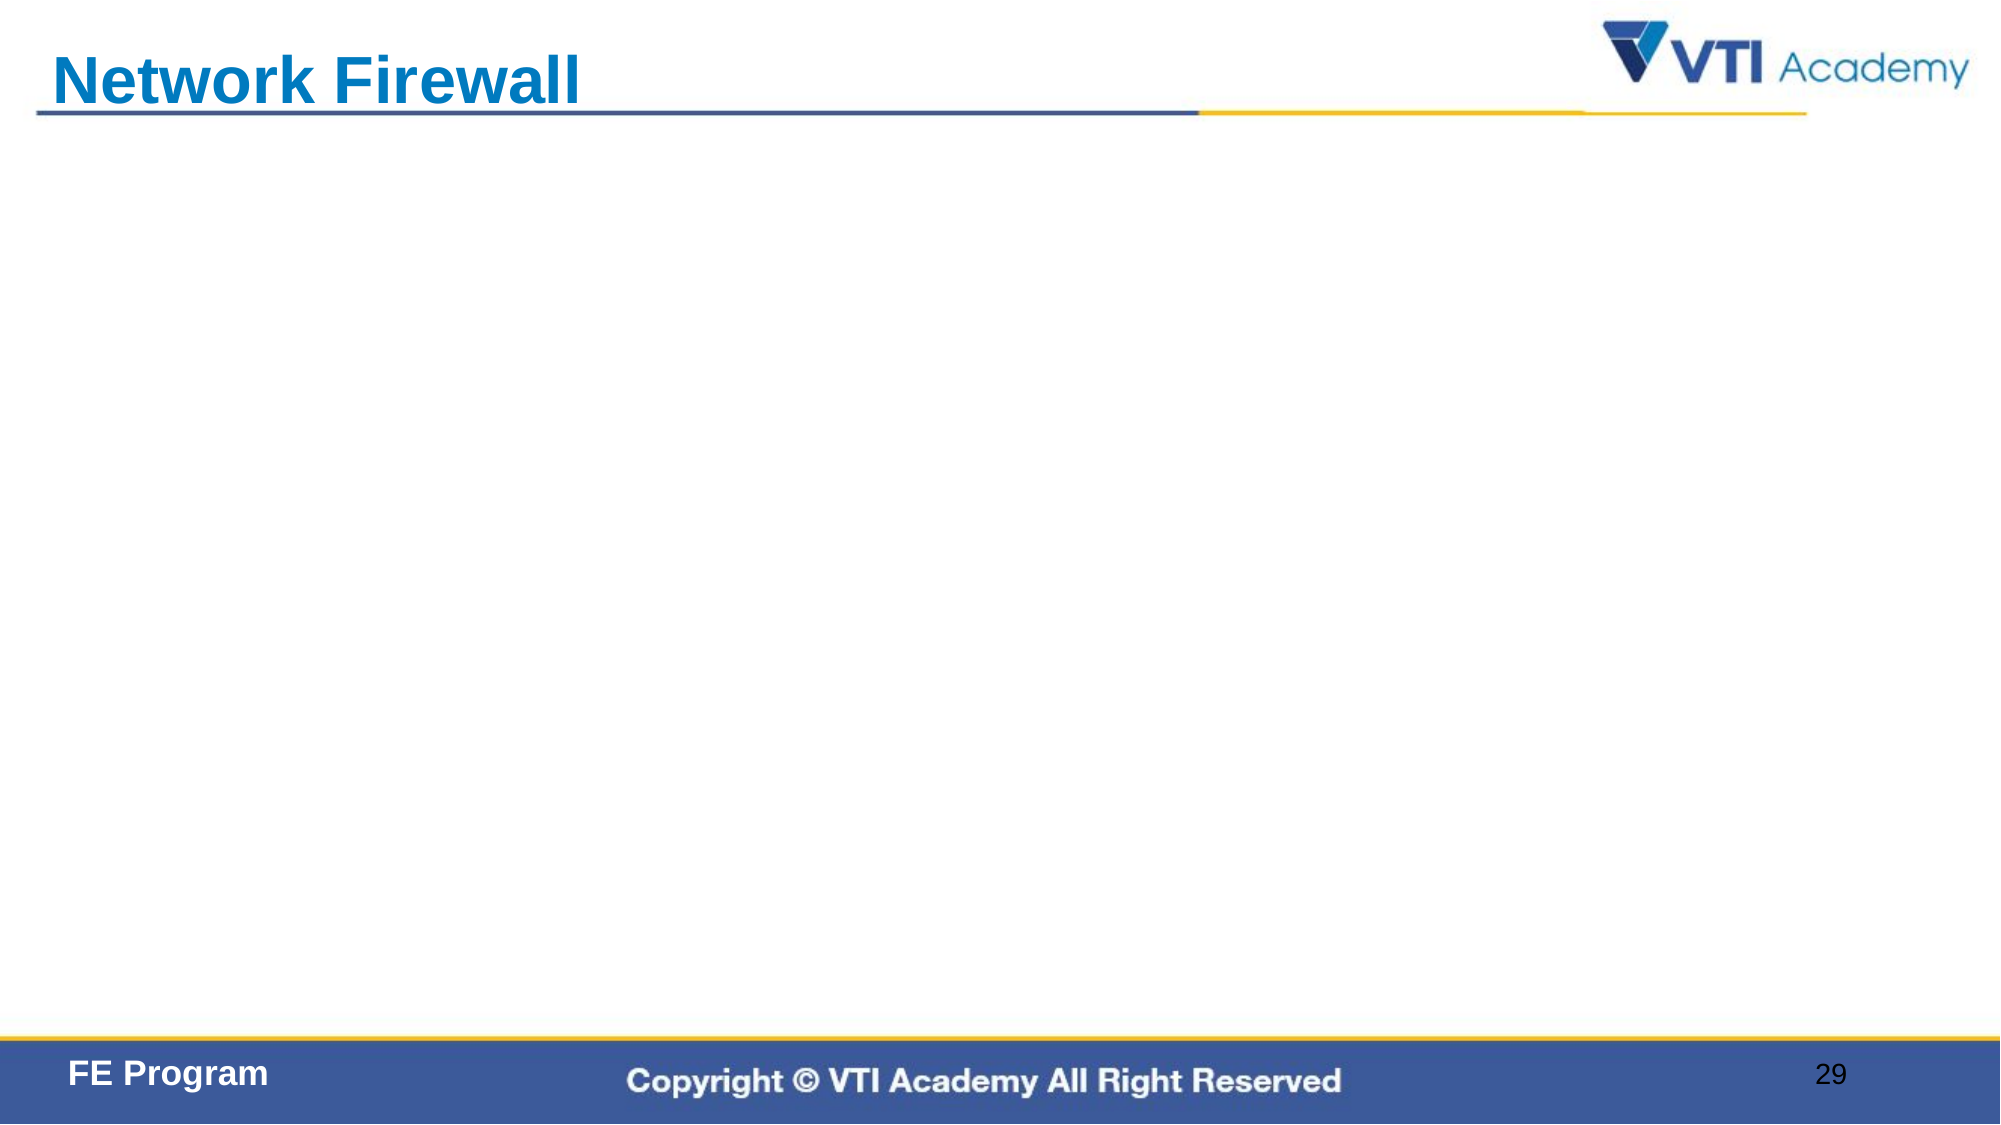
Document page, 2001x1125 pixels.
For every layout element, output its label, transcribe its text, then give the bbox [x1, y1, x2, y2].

title Network Firewall [37, 37, 1763, 127]
picture [0, 1, 2000, 1124]
slide_number 29 [1412, 1042, 1863, 1103]
